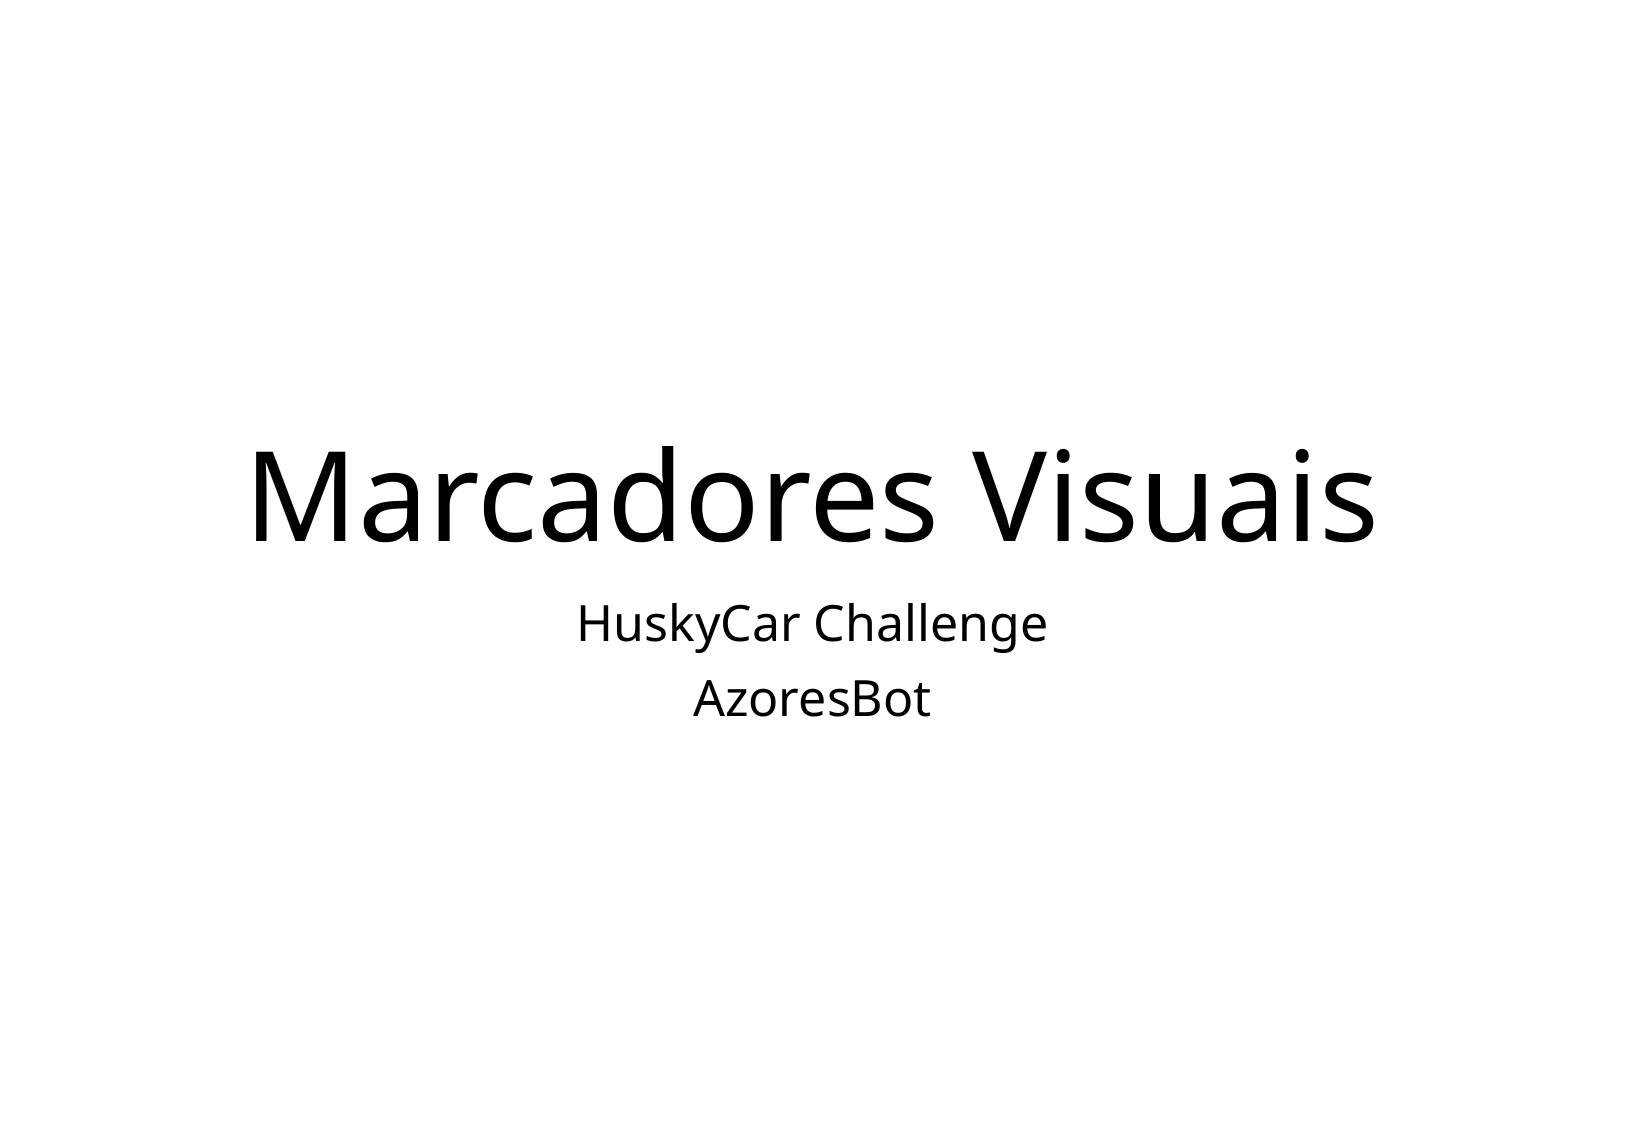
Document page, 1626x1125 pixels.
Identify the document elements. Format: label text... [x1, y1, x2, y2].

subtitle HuskyCar Challenge AzoresBot [203, 590, 1422, 758]
title Marcadores Visuais [121, 184, 1504, 576]
